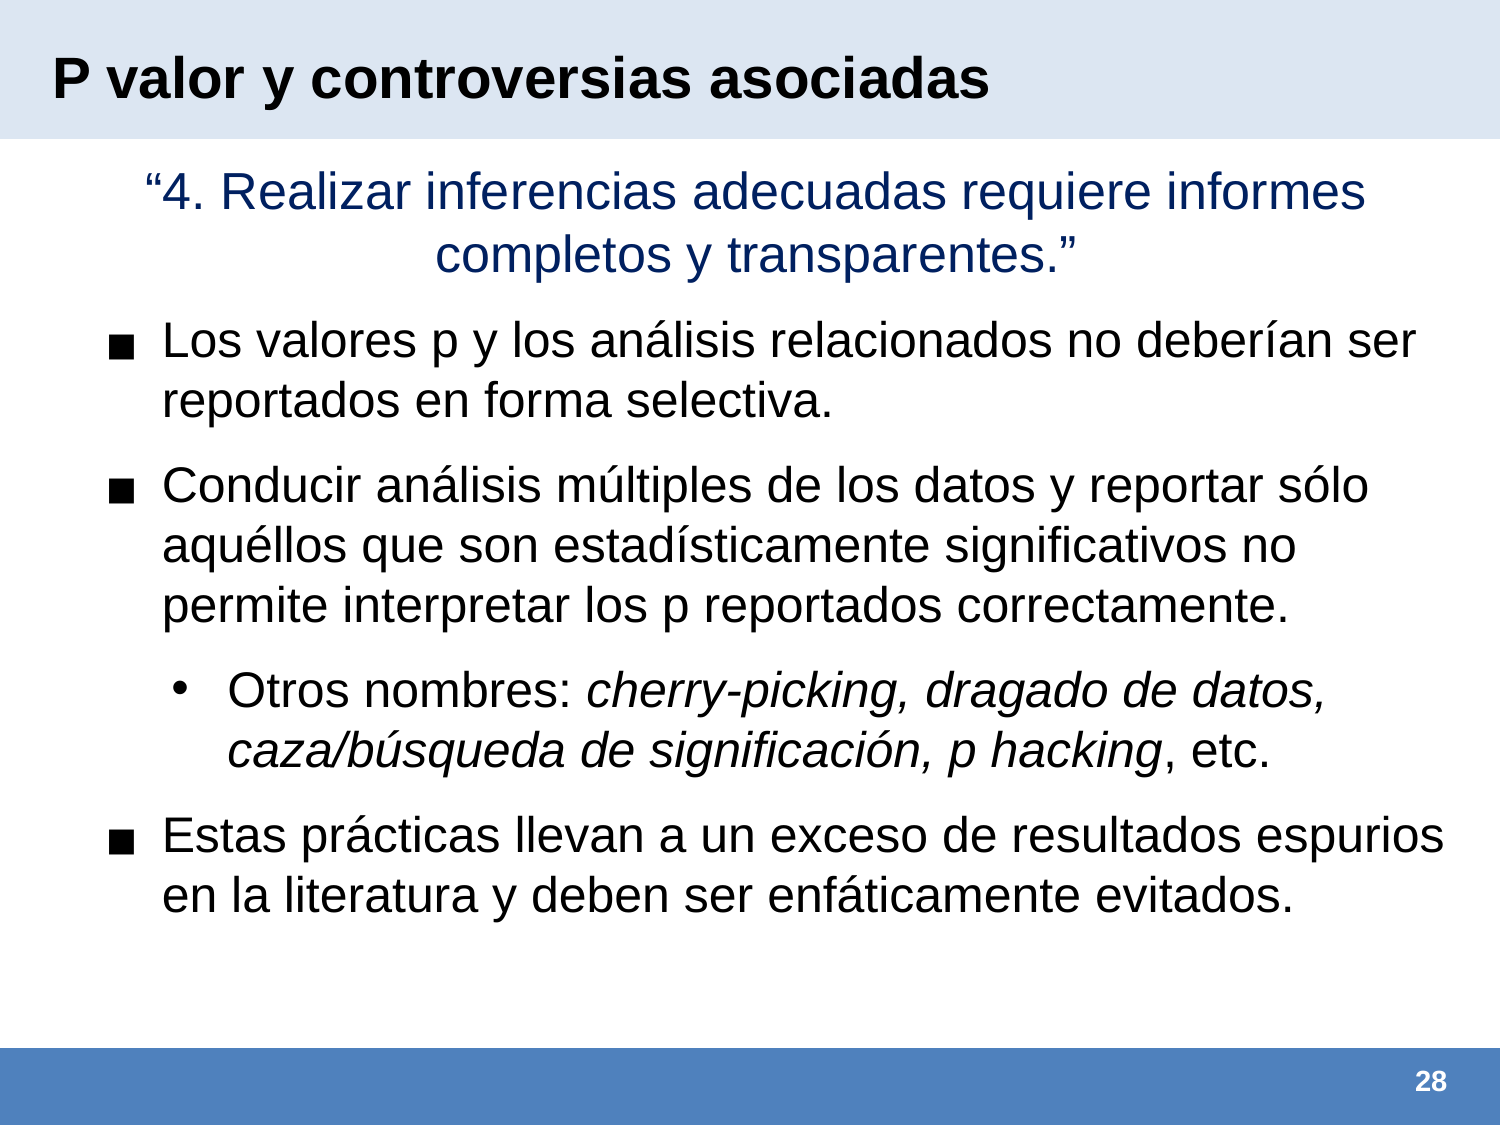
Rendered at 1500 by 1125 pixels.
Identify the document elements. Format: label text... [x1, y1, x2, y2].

title P valor y controversias asociadas [37, 37, 1463, 113]
list “4. Realizar inferencias adecuadas requiere informes completos y transparentes.” Los valores p y los análisis relacionados no deberían ser reportados en forma selectiva. Conducir análisis múltiples de los datos y reportar sólo aquéllos que son estadísticamente significativos no permite interpretar los p reportados correctamente. Otros nombres: cherry-picking, dragado de datos, caza/búsqueda de significación, p hacking, etc. Estas prácticas llevan a un exceso de resultados espurios en la literatura y deben ser enfáticamente evitados. [24, 149, 1488, 1038]
slide_number 28 [1112, 1050, 1463, 1110]
